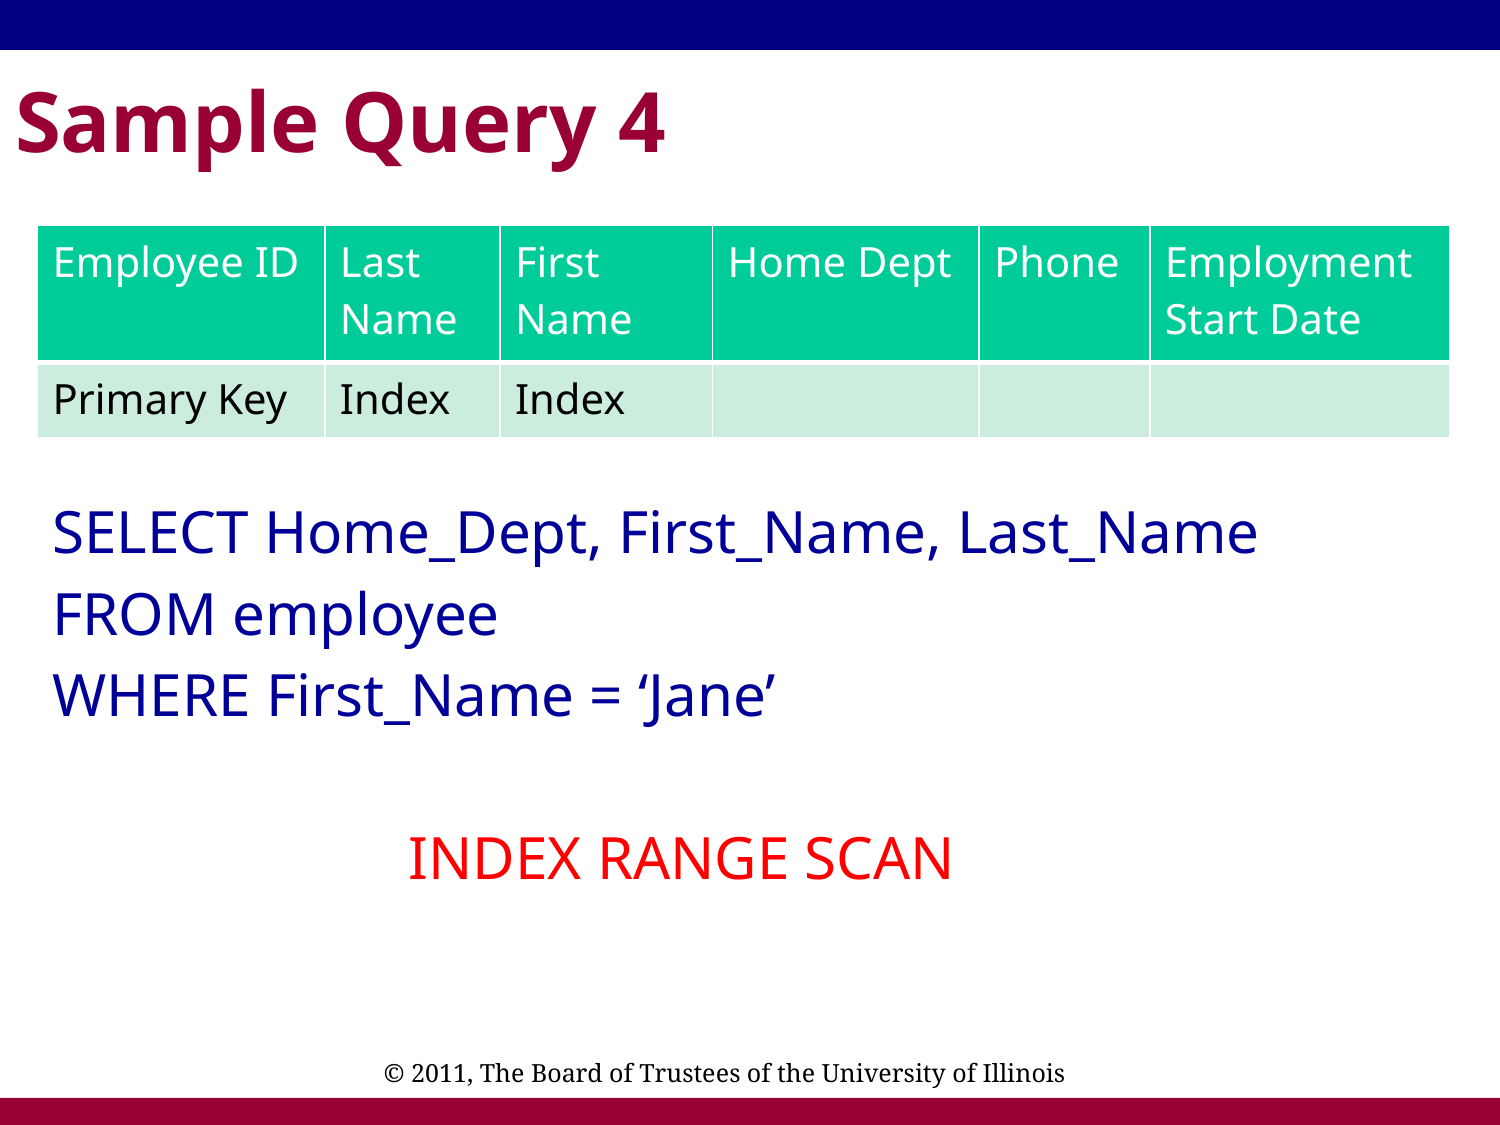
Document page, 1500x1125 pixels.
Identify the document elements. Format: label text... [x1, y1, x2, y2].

table_cell Index [326, 365, 499, 437]
table_cell [1151, 365, 1449, 437]
footer © 2011, The Board of Trustees of the University of Illinois [324, 1049, 1126, 1125]
table_header Employment Start Date [1151, 226, 1449, 360]
table_header Phone [980, 226, 1149, 360]
table_header Employee ID [38, 226, 324, 360]
table_cell [980, 365, 1149, 437]
list SELECT Home_Dept, First_Name, Last_Name FROM employee WHERE First_Name = ‘Jane’ INDEX RANGE SCAN [37, 487, 1313, 976]
table_cell Primary Key [38, 365, 324, 437]
title Sample Query 4 [0, 24, 1276, 213]
table_header Home Dept [713, 226, 978, 360]
table_cell [713, 365, 978, 437]
table_header Last Name [326, 226, 499, 360]
table_cell Index [501, 365, 712, 437]
table_header First Name [501, 226, 712, 360]
